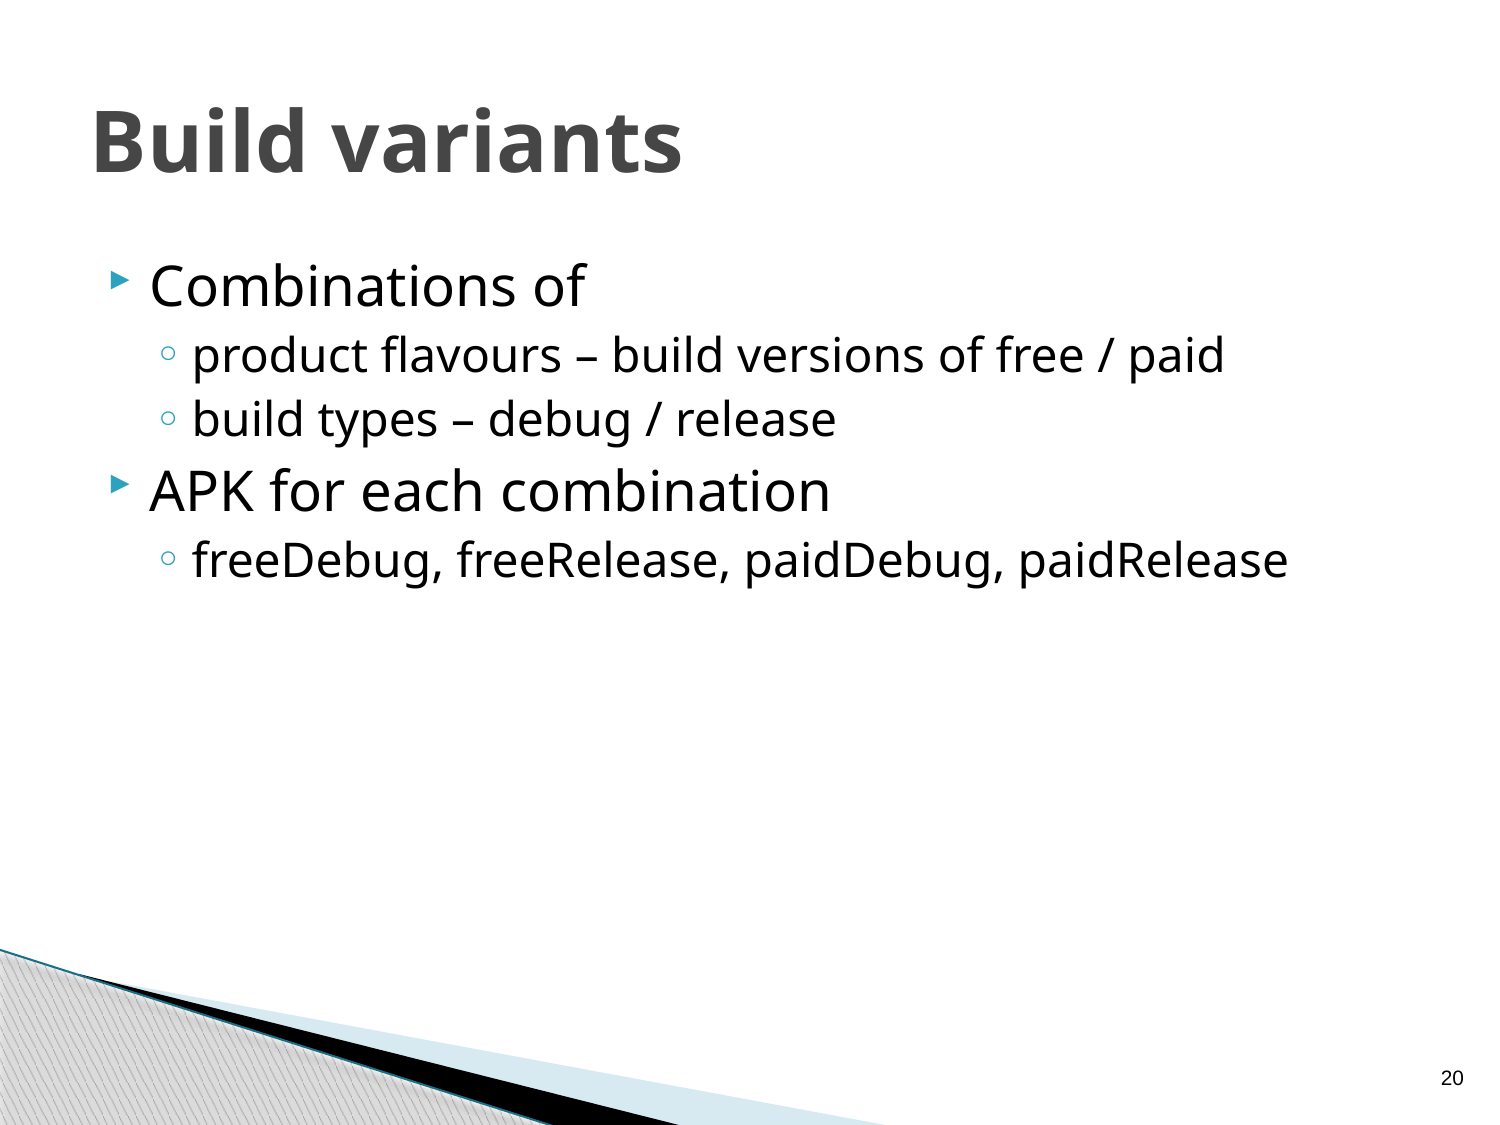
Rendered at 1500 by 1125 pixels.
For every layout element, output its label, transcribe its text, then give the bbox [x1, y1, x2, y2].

slide_number 20 [1418, 1037, 1479, 1098]
title Build variants [75, 45, 1425, 233]
list Combinations of product flavours – build versions of free / paid build types – debug / release APK for each combination freeDebug, freeRelease, paidDebug, paidRelease [75, 243, 1425, 986]
